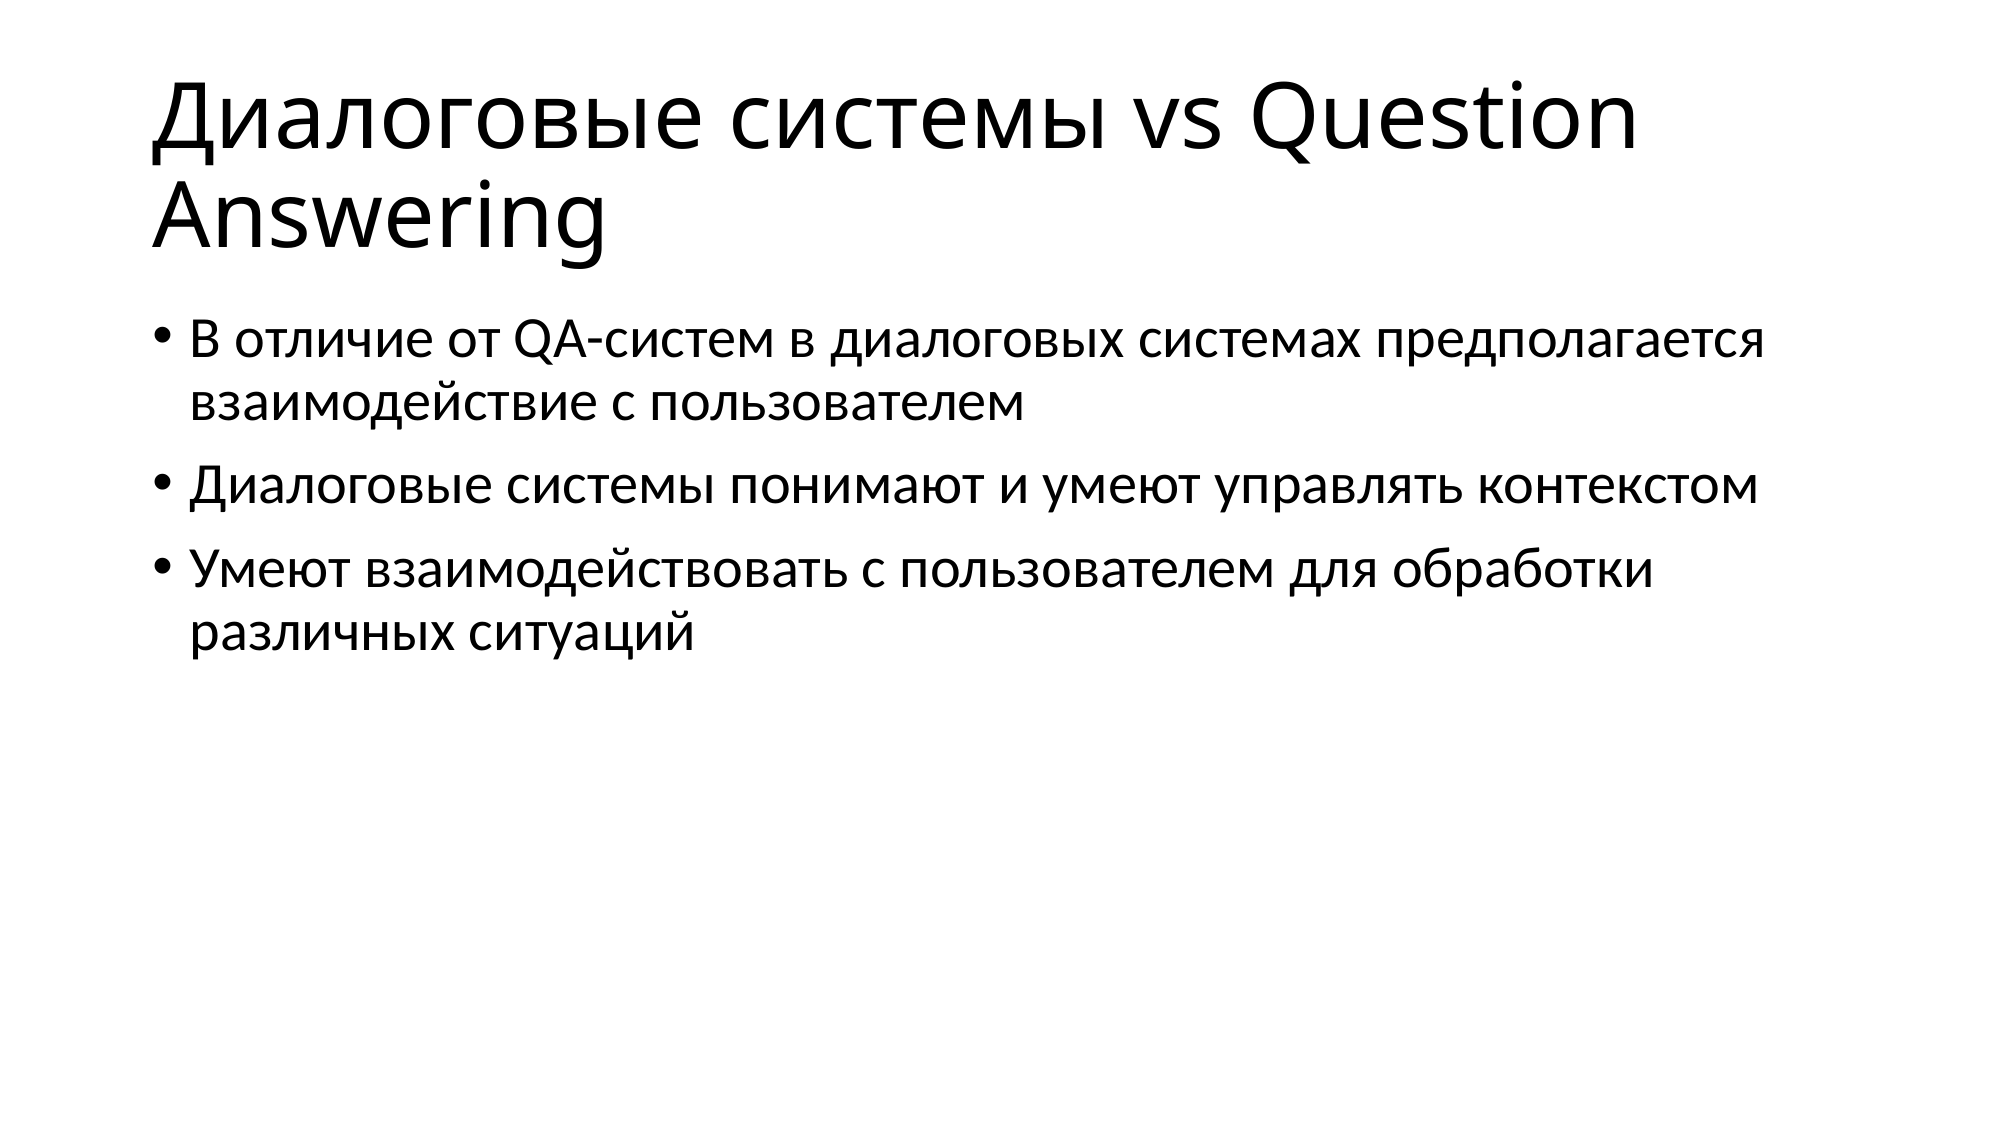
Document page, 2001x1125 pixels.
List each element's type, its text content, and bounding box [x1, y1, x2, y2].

text_box [975, 537, 1025, 588]
list В отличие от QA-систем в диалоговых системах предполагается взаимодействие с пользователем Диалоговые системы понимают и умеют управлять контекстом Умеют взаимодействовать с пользователем для обработки различных ситуаций [137, 299, 1887, 1014]
title Диалоговые системы vs Question Answering [137, 59, 1863, 278]
